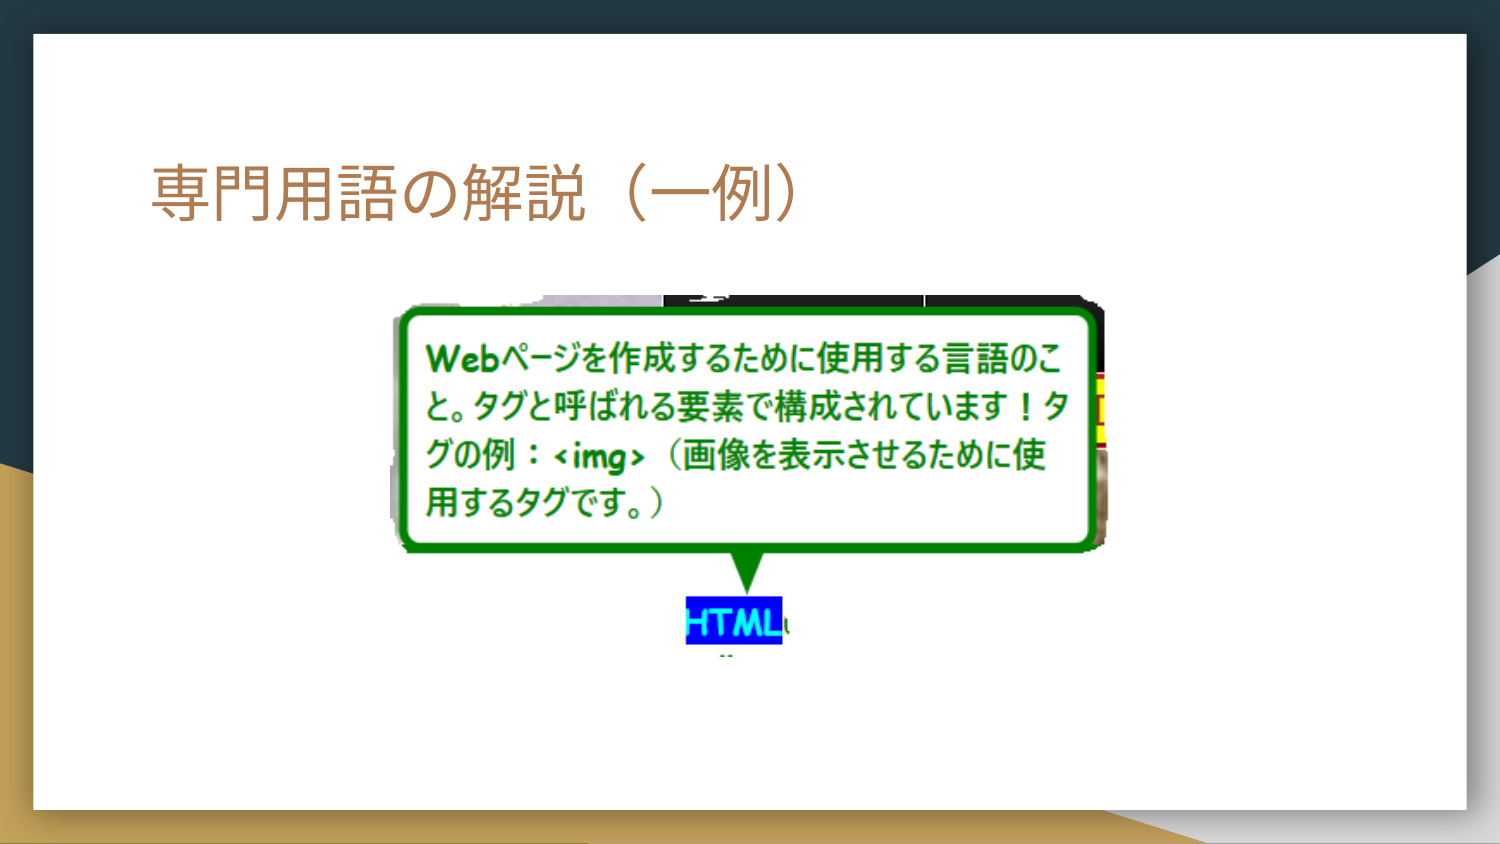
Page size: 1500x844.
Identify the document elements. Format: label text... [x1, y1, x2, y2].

title 専門用語の解説（一例） [134, 138, 1366, 296]
picture [390, 295, 1110, 657]
